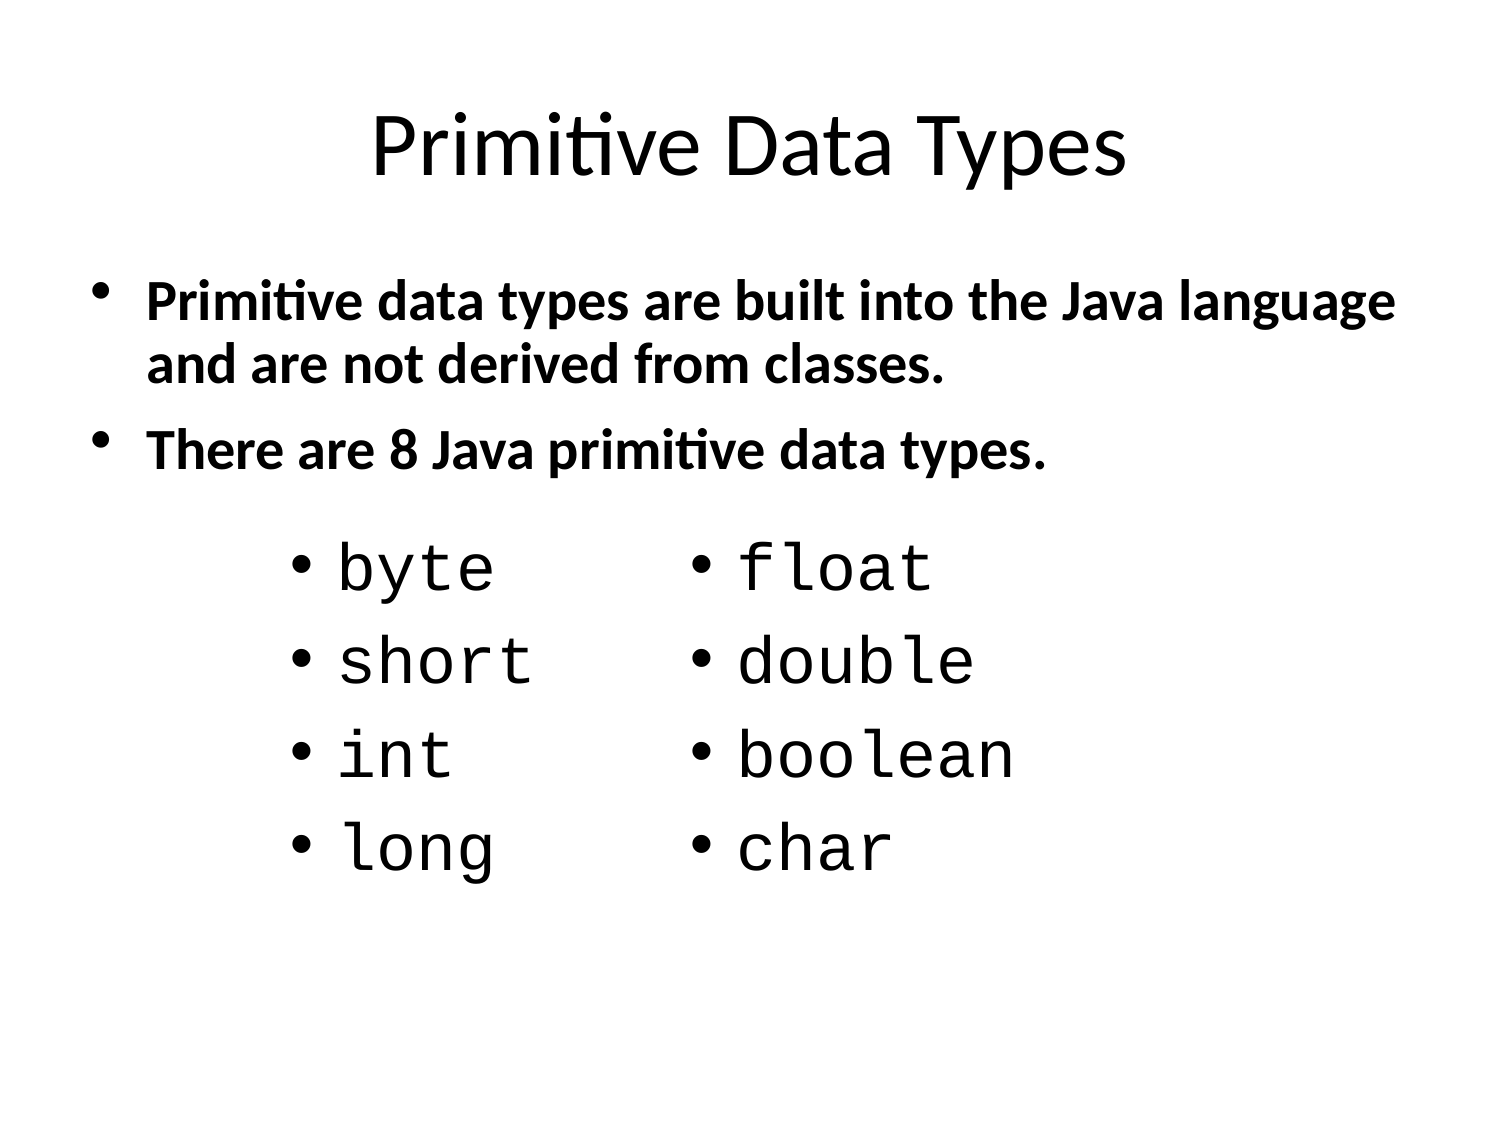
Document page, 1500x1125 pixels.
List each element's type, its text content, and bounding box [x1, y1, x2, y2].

text_box float double boolean char [600, 516, 1267, 819]
title Primitive Data Types [75, 45, 1425, 233]
text_box byte short int long [199, 516, 600, 819]
list Primitive data types are built into the Java language and are not derived from classes. There are 8 Java primitive data types. [75, 262, 1425, 1005]
